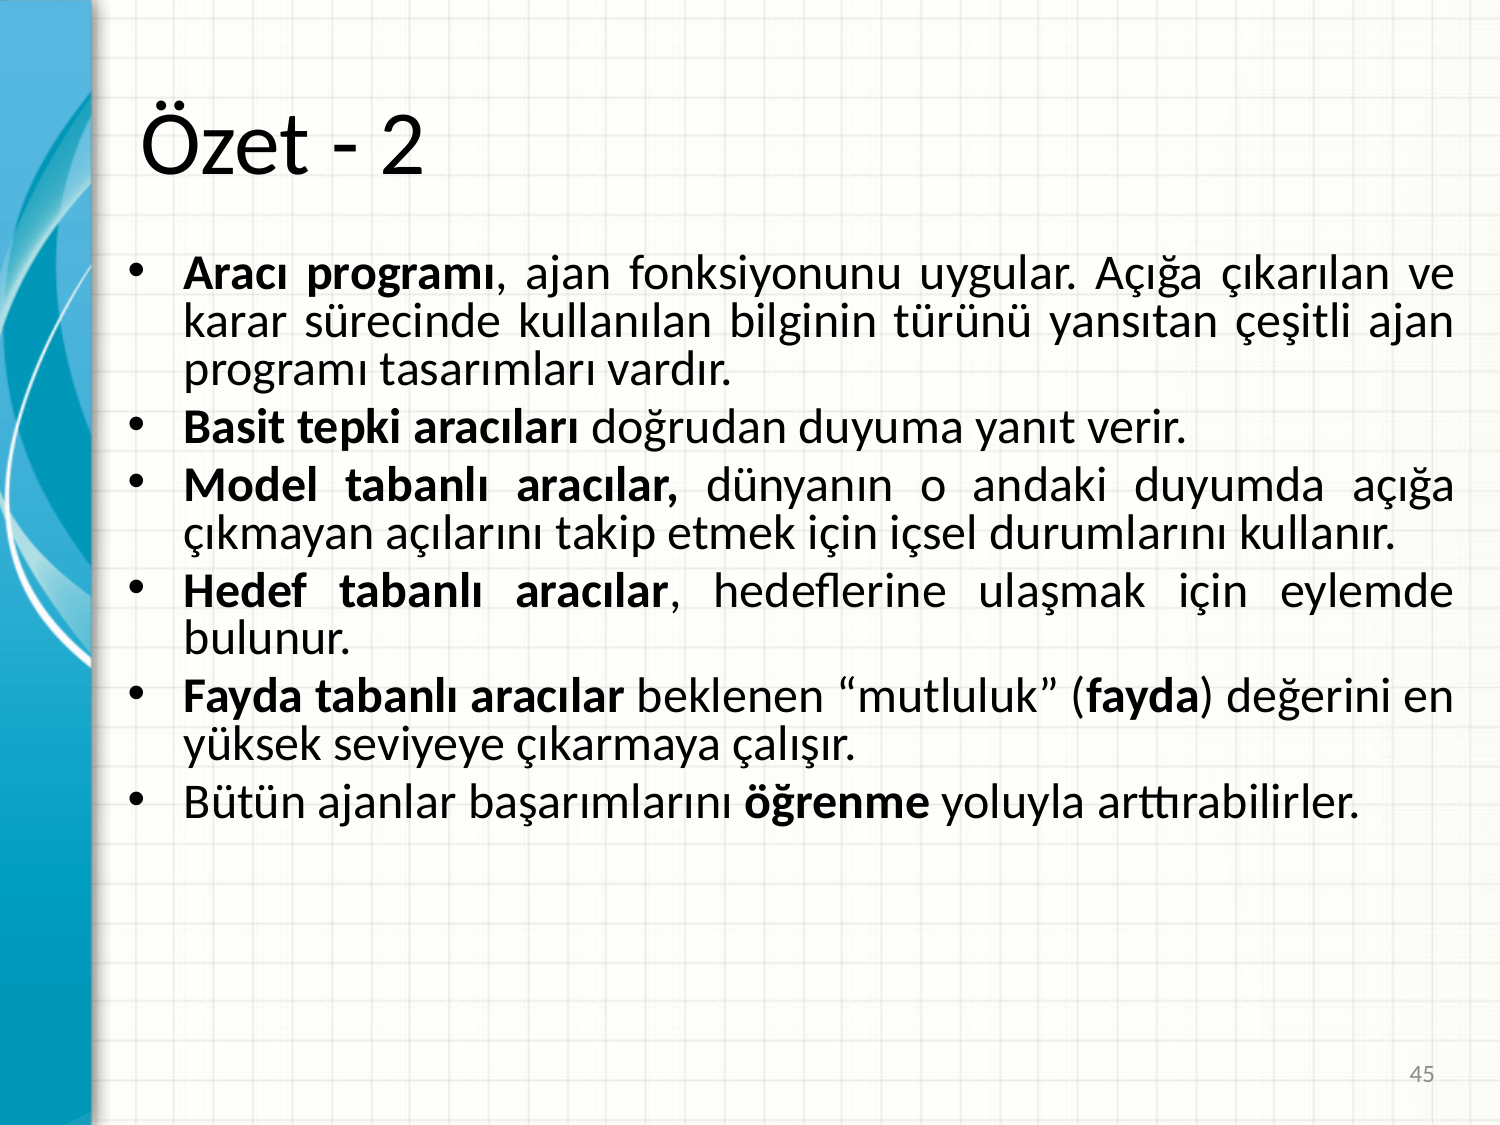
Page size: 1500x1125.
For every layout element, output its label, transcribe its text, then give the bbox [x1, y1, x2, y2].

list Aracı programı, ajan fonksiyonunu uygular. Açığa çıkarılan ve karar sürecinde kullanılan bilginin türünü yansıtan çeşitli ajan programı tasarımları vardır. Basit tepki aracıları doğrudan duyuma yanıt verir. Model tabanlı aracılar, dünyanın o andaki duyumda açığa çıkmayan açılarını takip etmek için içsel durumlarını kullanır. Hedef tabanlı aracılar, hedeflerine ulaşmak için eylemde bulunur. Fayda tabanlı aracılar beklenen “mutluluk” (fayda) değerini en yüksek seviyeye çıkarmaya çalışır. Bütün ajanlar başarımlarını öğrenme yoluyla arttırabilirler. [112, 243, 1471, 1083]
title Özet - 2 [125, 44, 1450, 232]
slide_number 45 [1100, 1042, 1450, 1103]
picture [0, 0, 1500, 1125]
